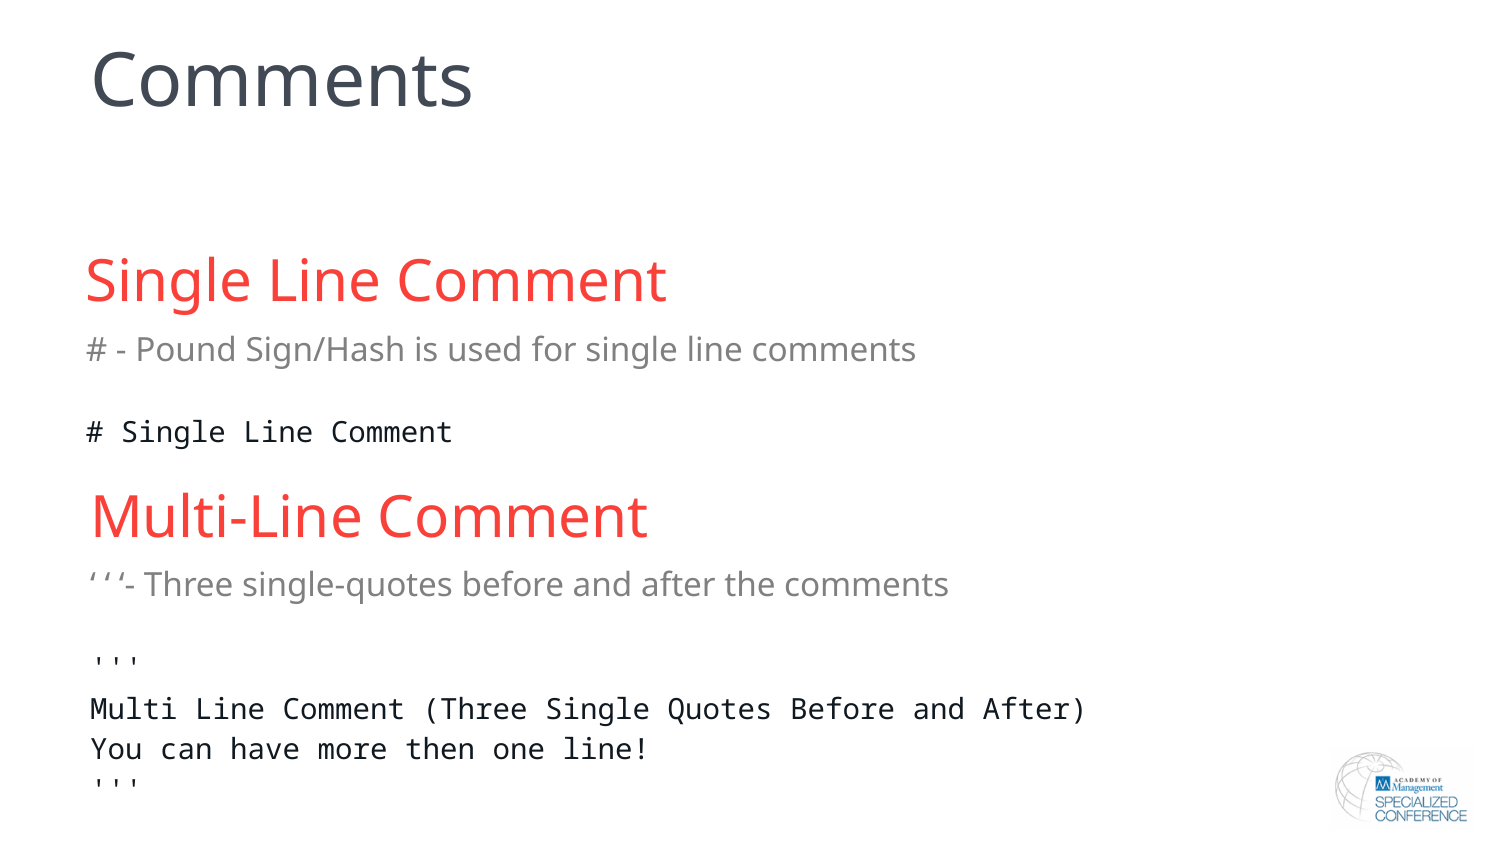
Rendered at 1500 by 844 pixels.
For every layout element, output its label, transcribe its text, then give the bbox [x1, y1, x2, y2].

list # - Pound Sign/Hash is used for single line comments # Single Line Comment [70, 320, 1426, 387]
picture [1329, 746, 1474, 830]
text_box ‘ ‘ ‘- Three single-quotes before and after the comments ''' Multi Line Comment (Three Single Quotes Before and After) You can have more then one line! ''' [74, 556, 1431, 623]
text_box Multi-Line Comment [74, 482, 1431, 556]
list Single Line Comment [70, 246, 1426, 320]
title Comments [75, 41, 1425, 142]
